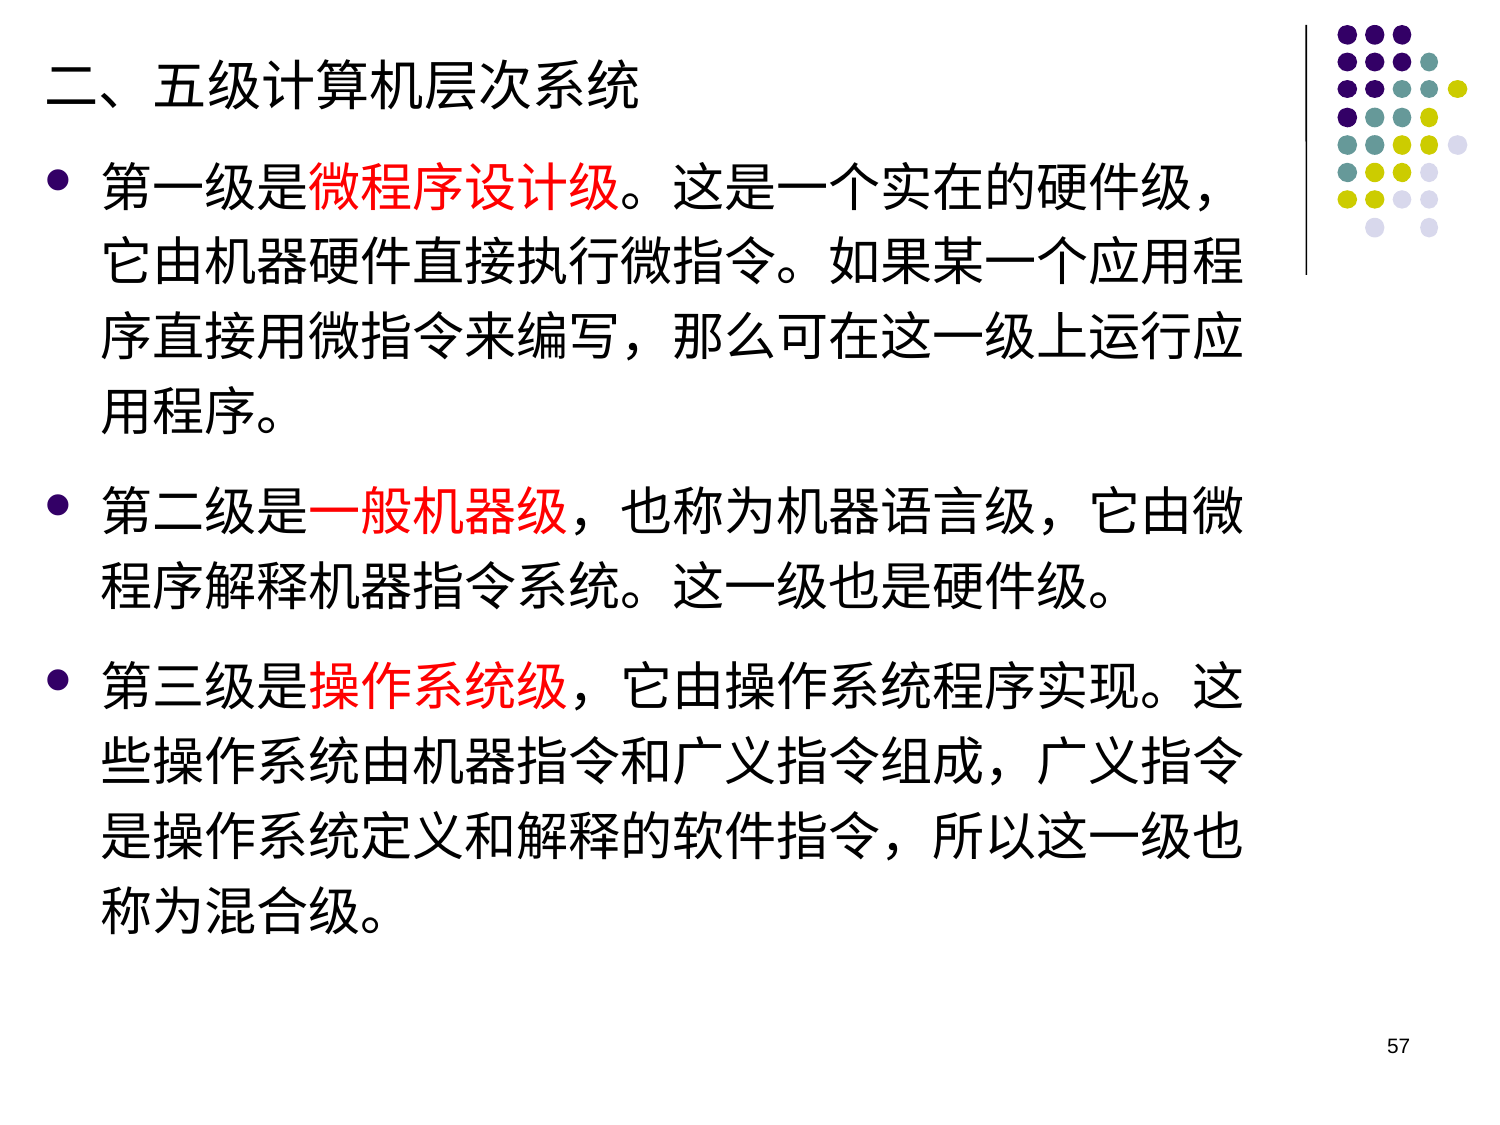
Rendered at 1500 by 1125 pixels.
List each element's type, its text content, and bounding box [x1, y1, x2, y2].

list 二、五级计算机层次系统 第一级是微程序设计级。这是一个实在的硬件级，它由机器硬件直接执行微指令。如果某一个应用程序直接用微指令来编写，那么可在这一级上运行应用程序。 第二级是一般机器级，也称为机器语言级，它由微程序解释机器指令系统。这一级也是硬件级。 第三级是操作系统级，它由操作系统程序实现。这些操作系统由机器指令和广义指令组成，广义指令是操作系统定义和解释的软件指令，所以这一级也称为混合级。 [29, 31, 1294, 1035]
slide_number 57 [1074, 1024, 1426, 1101]
